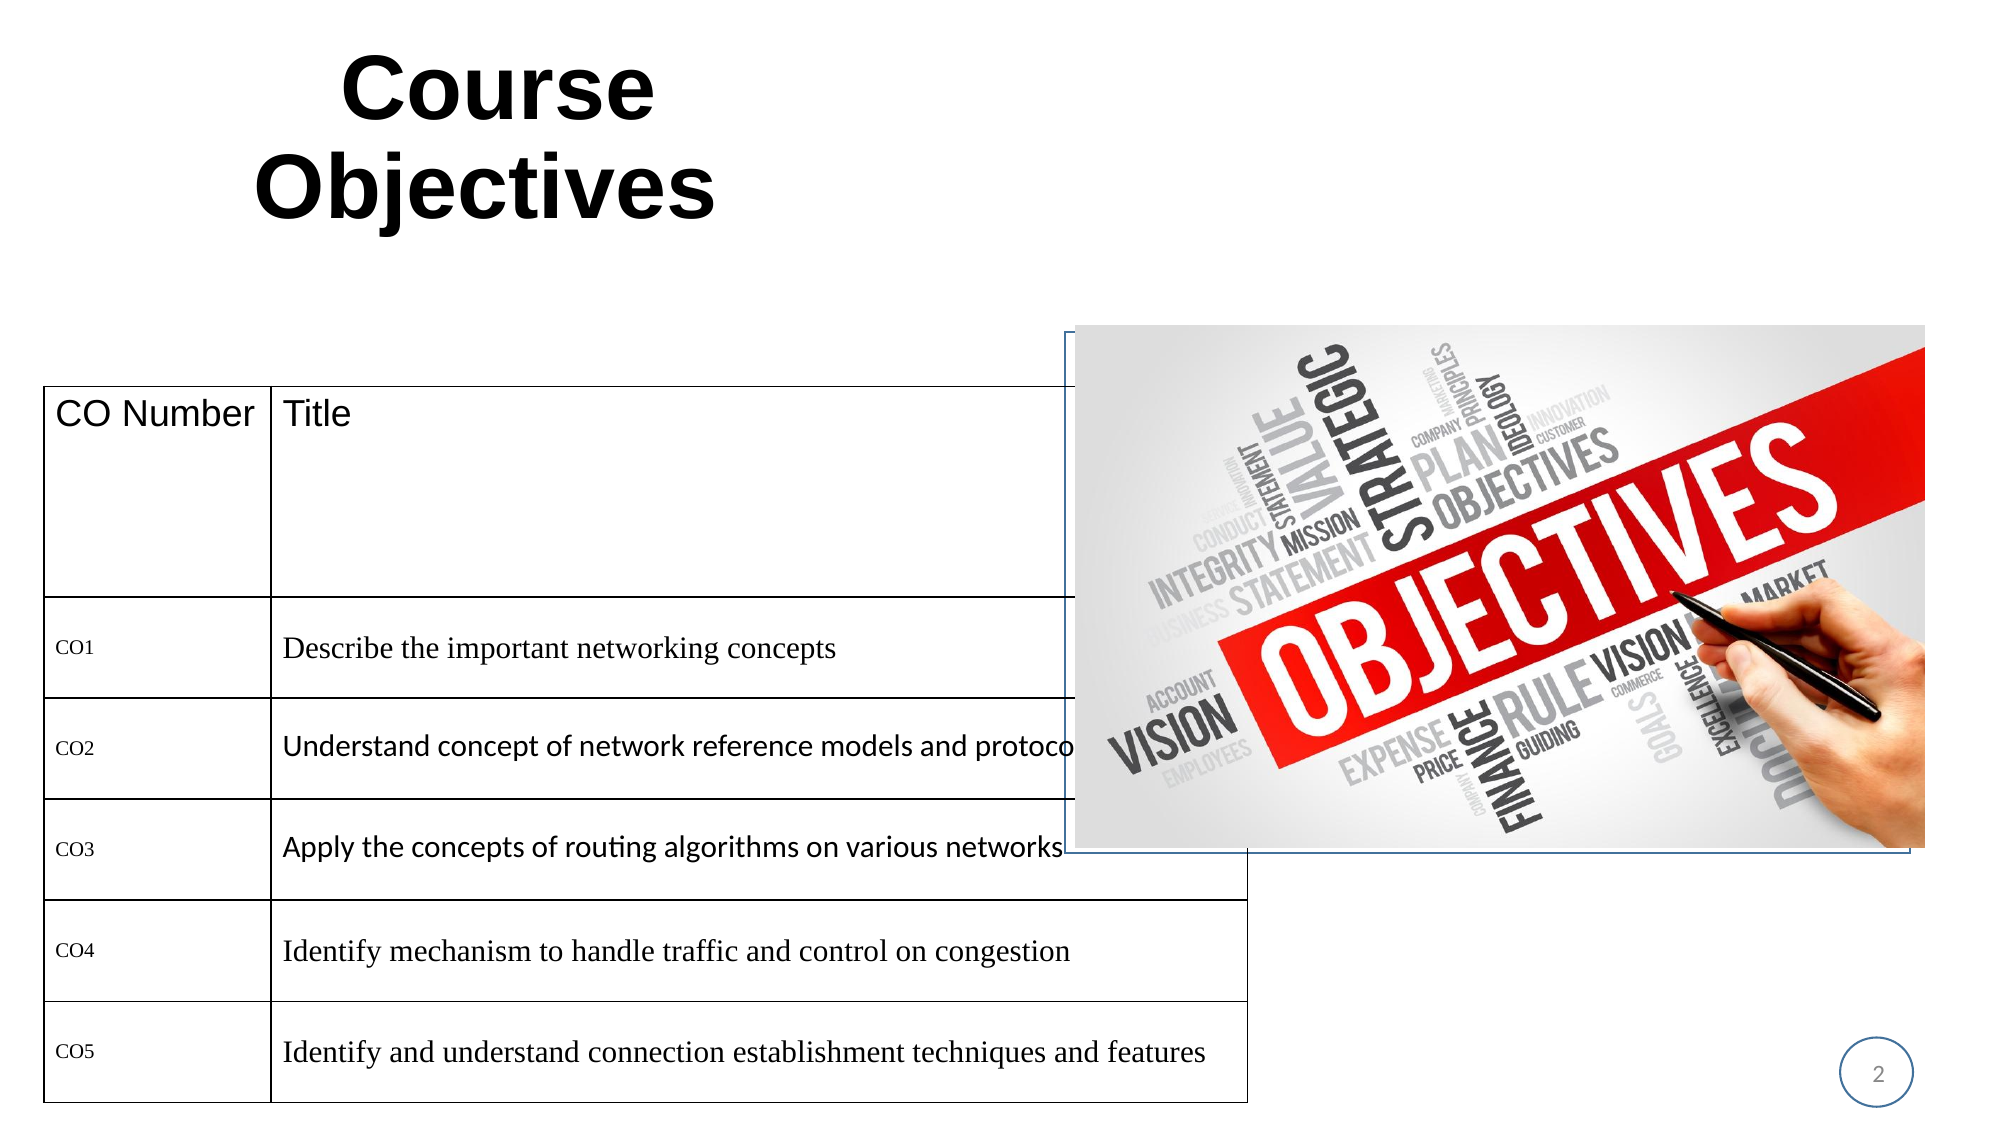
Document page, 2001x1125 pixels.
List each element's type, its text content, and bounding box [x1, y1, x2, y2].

table_cell CO4 [45, 901, 270, 1001]
table_header CO Number [45, 387, 270, 596]
text_box [1064, 331, 1070, 386]
table_cell CO3 [45, 800, 270, 899]
title Course Objectives [133, 32, 865, 286]
table_cell Apply the concepts of routing algorithms on various networks [272, 800, 1247, 899]
table_header Title [272, 387, 1070, 596]
table_cell CO5 [45, 1002, 270, 1102]
picture [1075, 325, 1925, 848]
table_cell Understand concept of network reference models and protocols [272, 699, 1070, 798]
slide_number 2 [1449, 1042, 1858, 1103]
table_cell CO2 [45, 699, 270, 798]
table_cell Describe the important networking concepts [272, 598, 1070, 697]
table_cell CO1 [45, 598, 270, 697]
table_cell Identify and understand connection establishment techniques and features [272, 1002, 1247, 1102]
table_cell Identify mechanism to handle traffic and control on congestion [272, 901, 1247, 1001]
text_box [1840, 1037, 1914, 1107]
